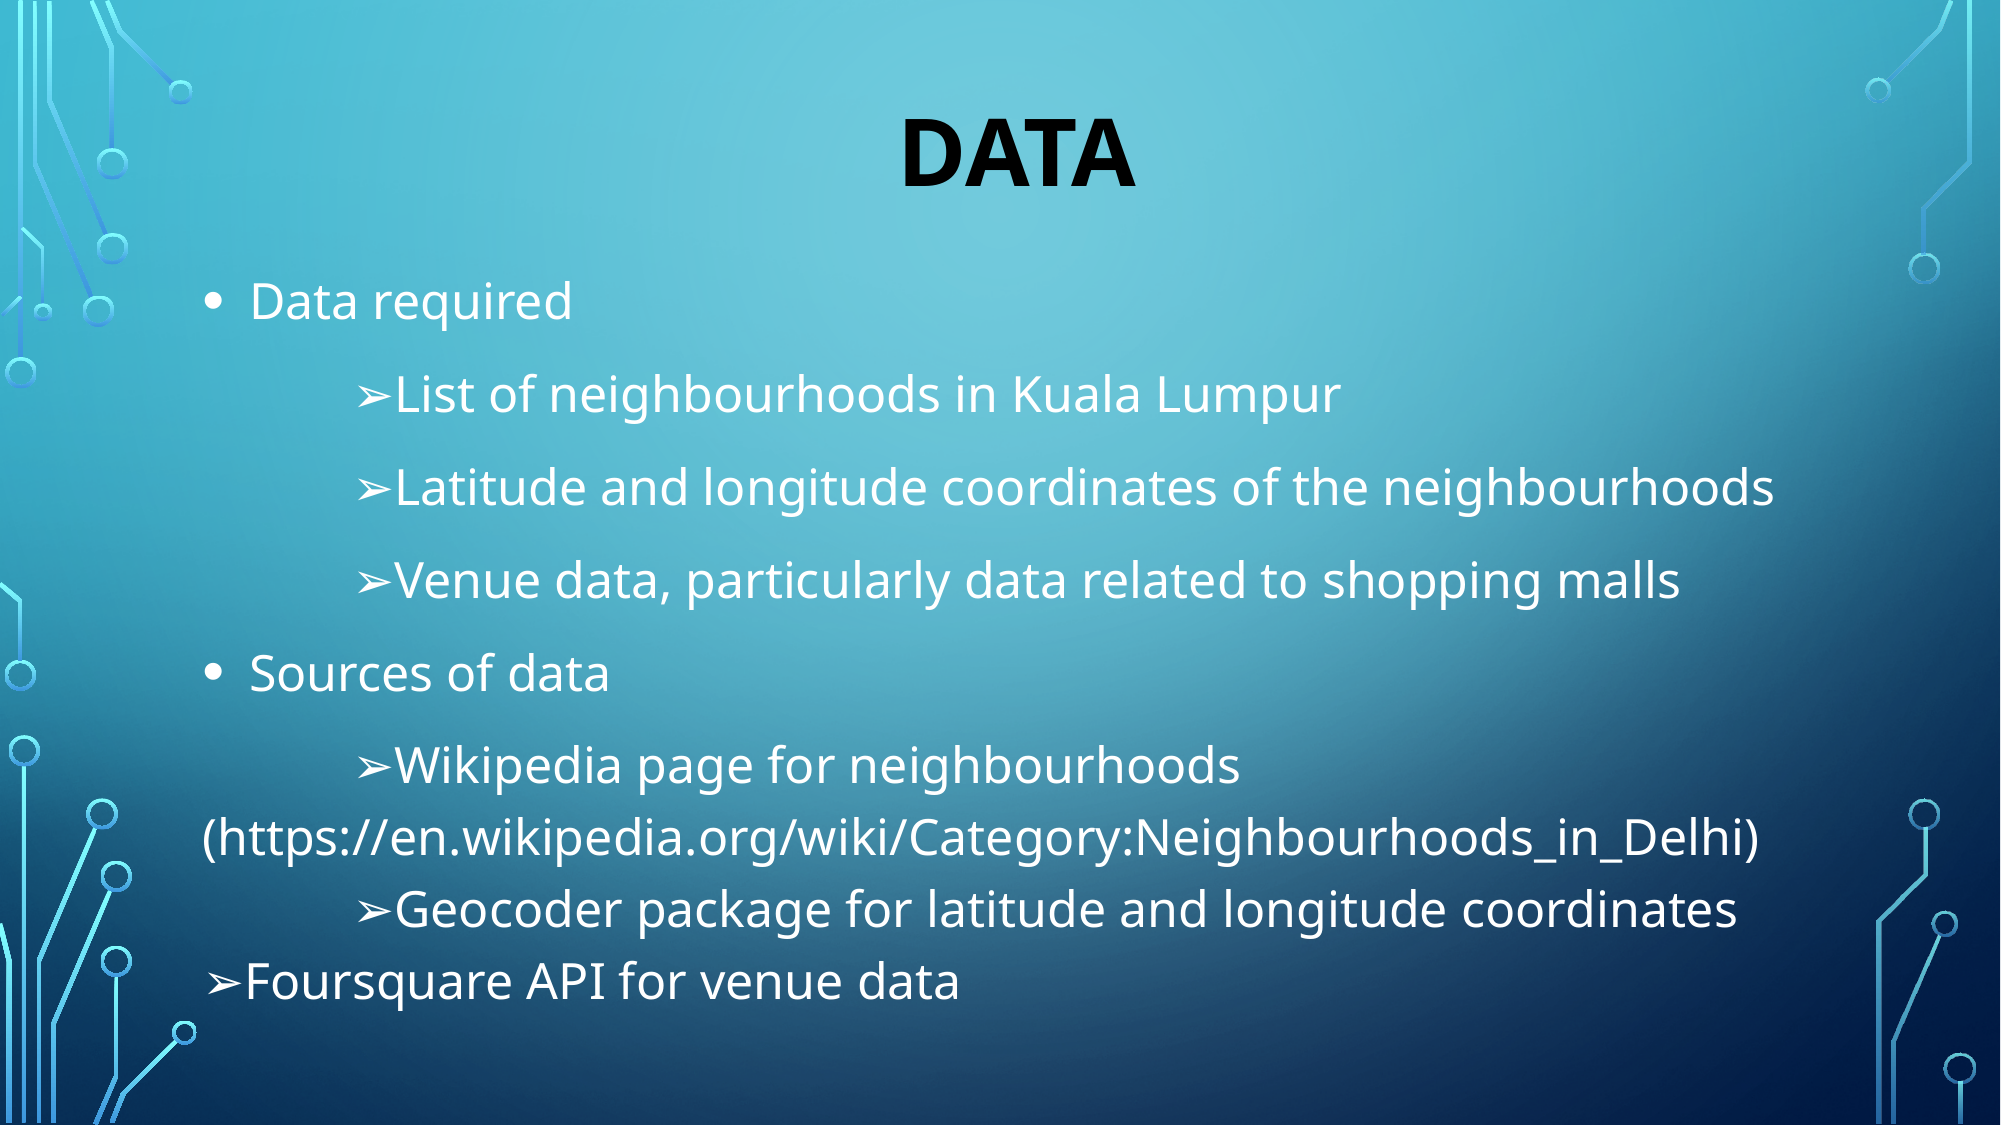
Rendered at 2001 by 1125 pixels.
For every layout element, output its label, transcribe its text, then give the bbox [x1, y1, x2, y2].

list Data required ➢List of neighbourhoods in Kuala Lumpur ➢Latitude and longitude coordinates of the neighbourhoods ➢Venue data, particularly data related to shopping malls Sources of data ➢Wikipedia page for neighbourhoods (https://en.wikipedia.org/wiki/Category:Neighbourhoods_in_Delhi) ➢Geocoder package for latitude and longitude coordinates ➢Foursquare API for venue data [187, 247, 1812, 1020]
title Data [204, 64, 1830, 248]
